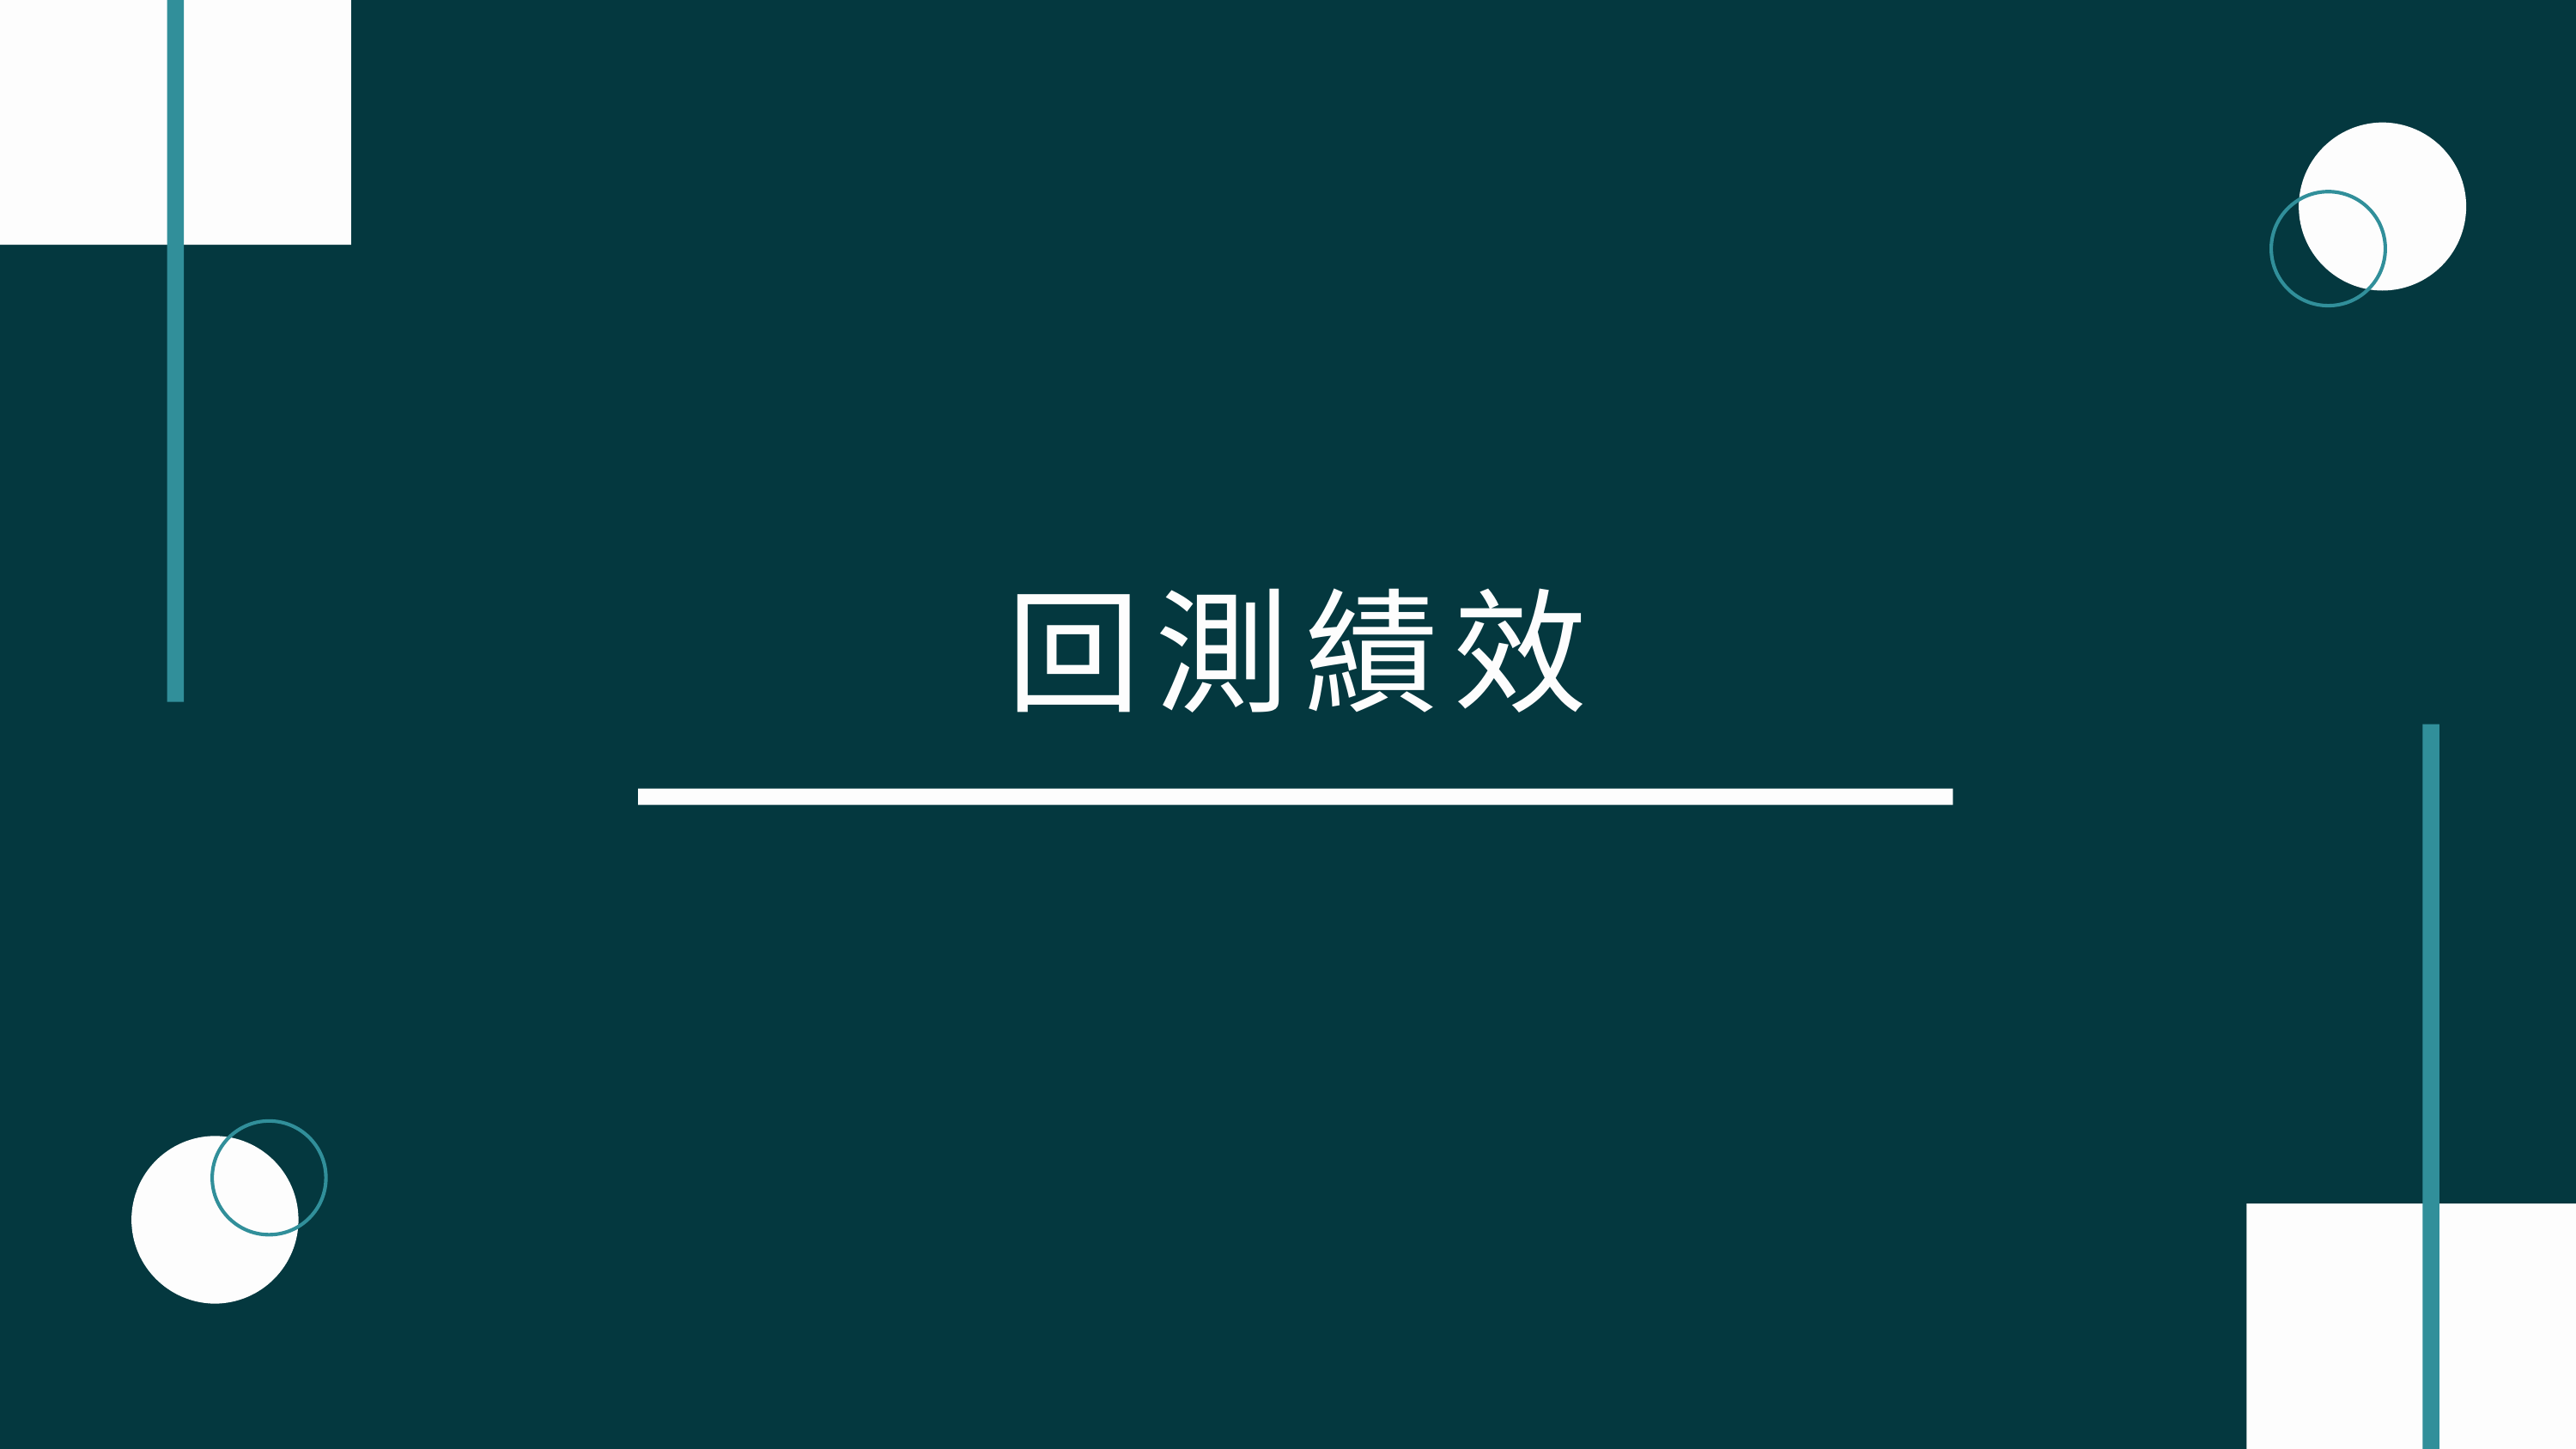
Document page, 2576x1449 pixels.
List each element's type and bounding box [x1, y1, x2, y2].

text_box [210, 1119, 328, 1237]
text_box [2269, 189, 2388, 308]
text_box [2298, 122, 2467, 291]
text_box [167, 0, 185, 702]
text_box [131, 1136, 300, 1304]
text_box [185, 0, 351, 246]
text_box [2246, 1203, 2422, 1449]
text_box [2439, 1203, 2576, 1449]
text_box [2422, 724, 2439, 1449]
text_box [629, 541, 1956, 1054]
text_box [0, 0, 167, 246]
